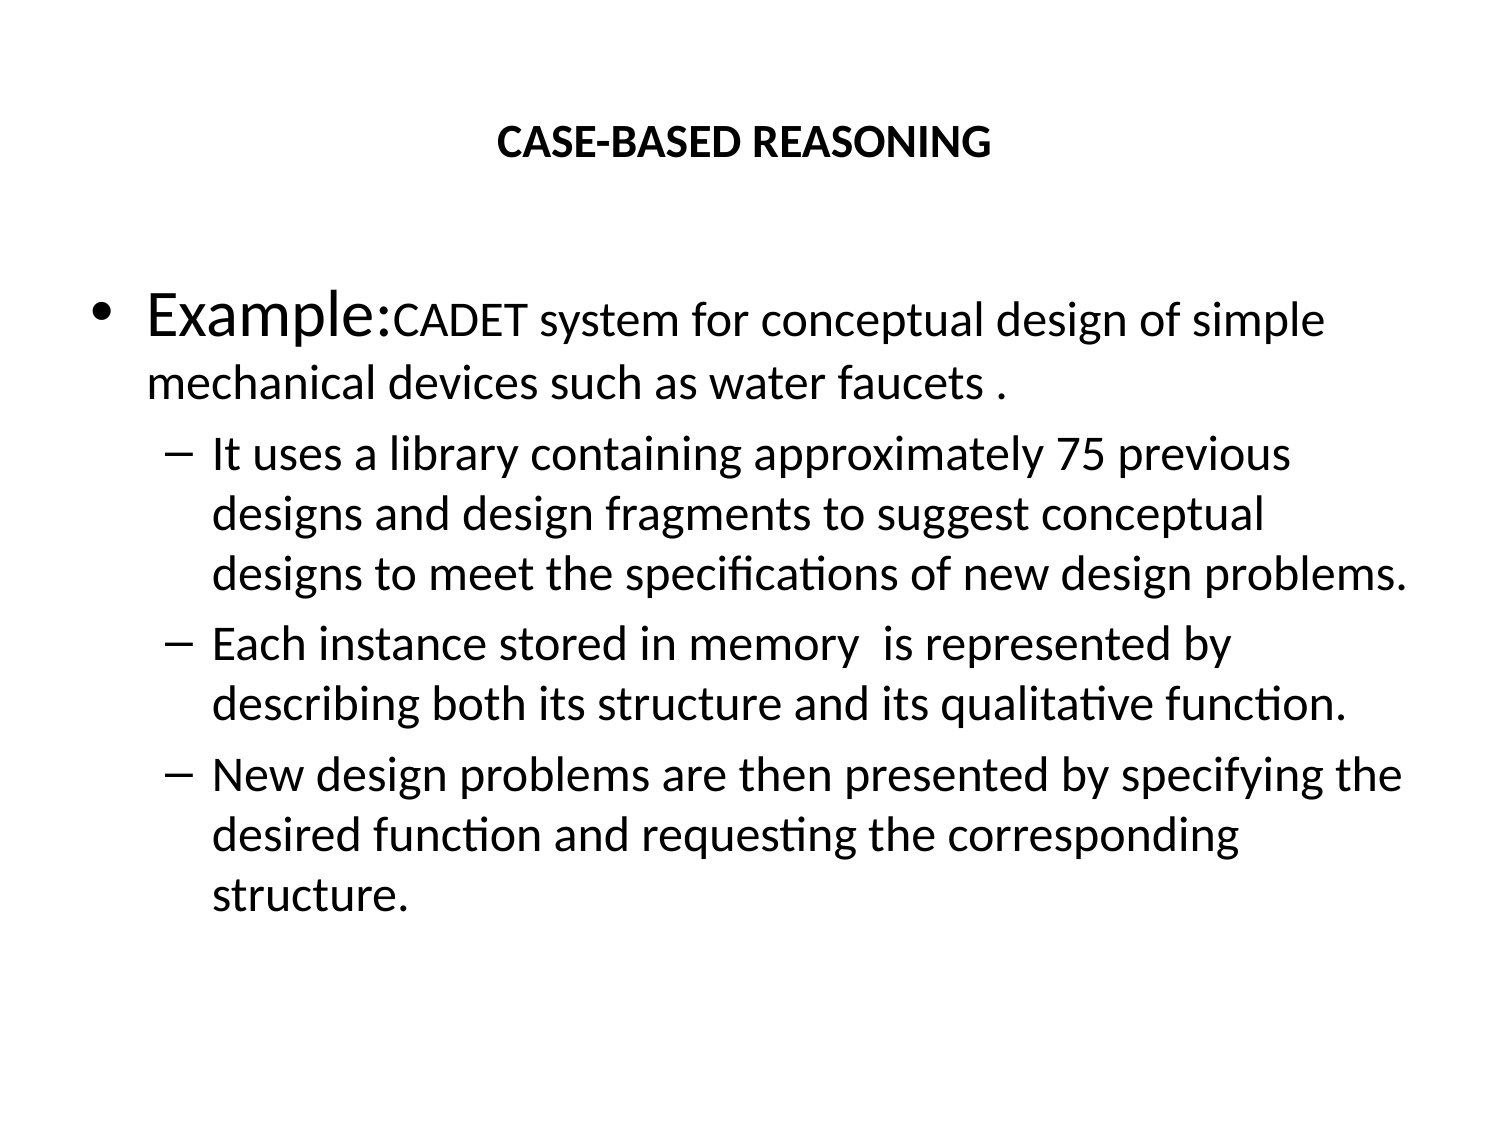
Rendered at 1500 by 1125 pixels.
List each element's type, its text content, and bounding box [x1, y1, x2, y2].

list Example:CADET system for conceptual design of simple mechanical devices such as water faucets . It uses a library containing approximately 75 previous designs and design fragments to suggest conceptual designs to meet the specifications of new design problems. Each instance stored in memory is represented by describing both its structure and its qualitative function. New design problems are then presented by specifying the desired function and requesting the corresponding structure. [75, 262, 1425, 1005]
title CASE-BASED REASONING [75, 45, 1425, 233]
